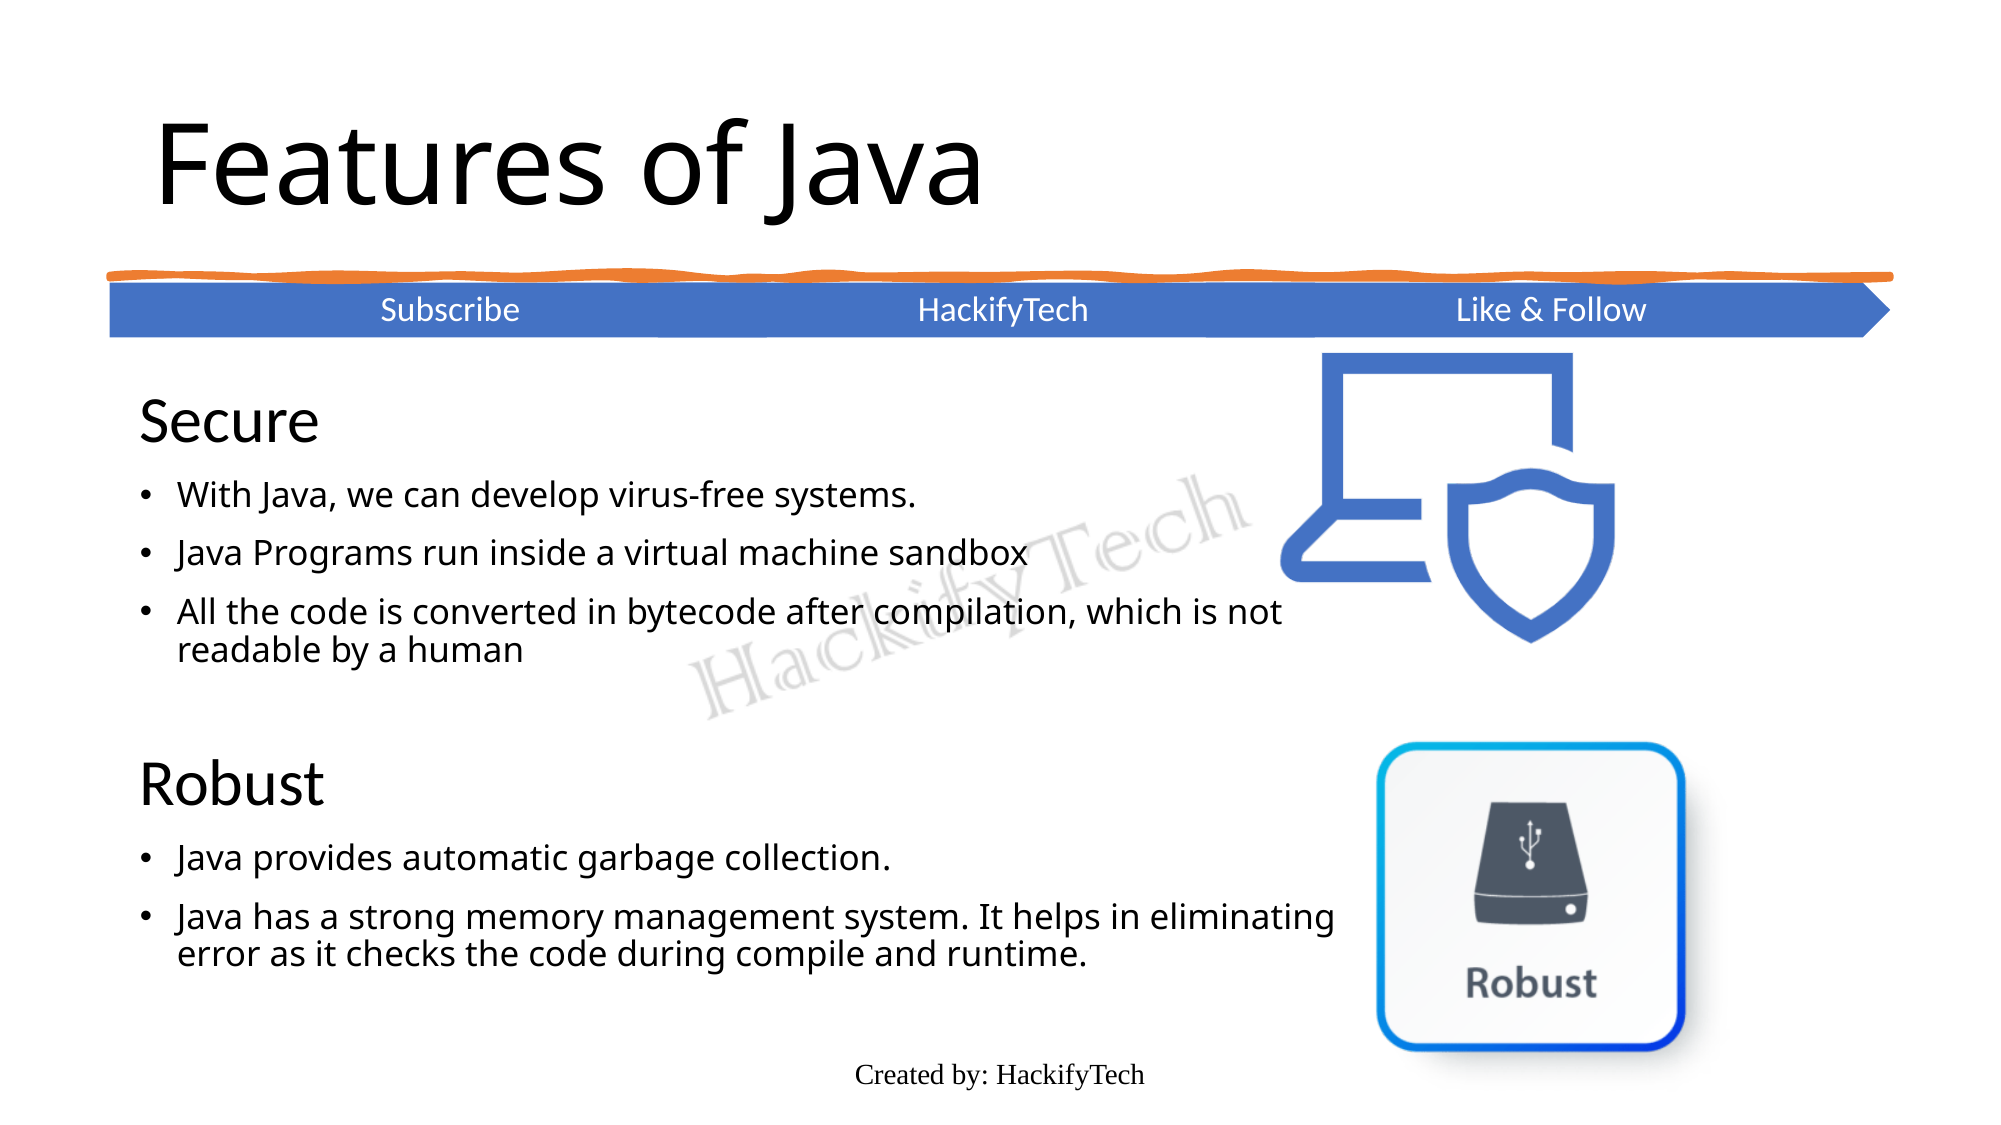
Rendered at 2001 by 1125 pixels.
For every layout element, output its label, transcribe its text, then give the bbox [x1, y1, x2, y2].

footer Created by: HackifyTech [662, 1042, 1338, 1103]
text_box Secure With Java, we can develop virus-free systems. Java Programs run inside a virtual machine sandbox All the code is converted in bytecode after compilation, which is not readable by a human Robust Java provides automatic garbage collection. Java has a strong memory management system. It helps in eliminating error as it checks the code during compile and runtime. [124, 377, 1353, 987]
text_box [108, 270, 1892, 282]
picture [1374, 736, 1740, 1103]
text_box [109, 282, 1247, 338]
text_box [1648, 282, 1891, 338]
picture [598, 278, 1648, 849]
title Features of Java [137, 59, 1863, 276]
